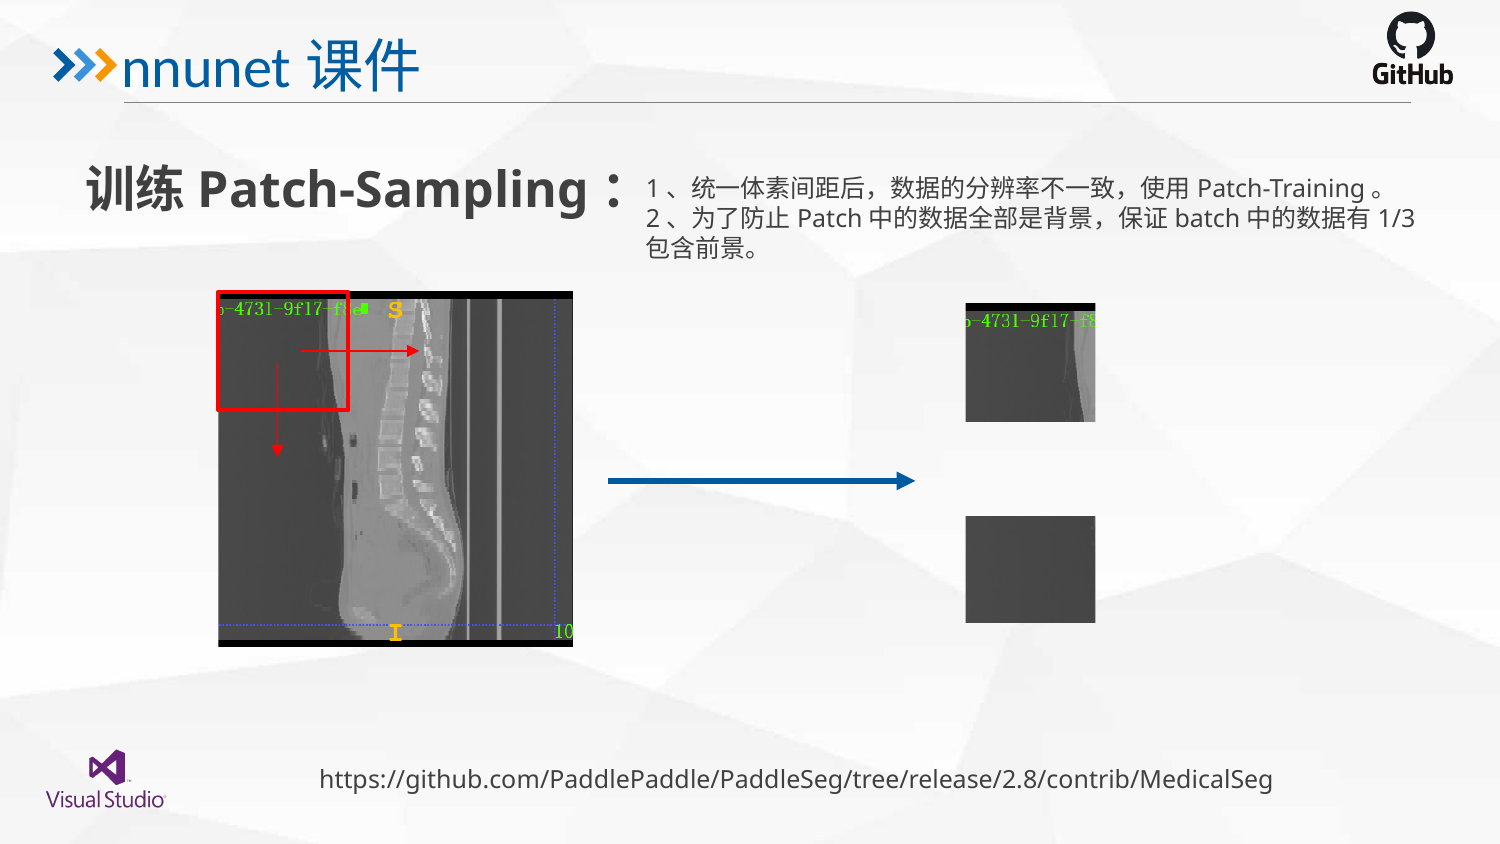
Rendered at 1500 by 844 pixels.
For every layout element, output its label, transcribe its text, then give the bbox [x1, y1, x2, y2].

picture [0, 0, 1500, 844]
text_box 训练Patch-Sampling： [70, 150, 666, 225]
text_box 1、统一体素间距后，数据的分辨率不一致，使用Patch-Training。 2、为了防止Patch中的数据全部是背景，保证batch中的数据有1/3 包含前景。 [631, 165, 1431, 270]
